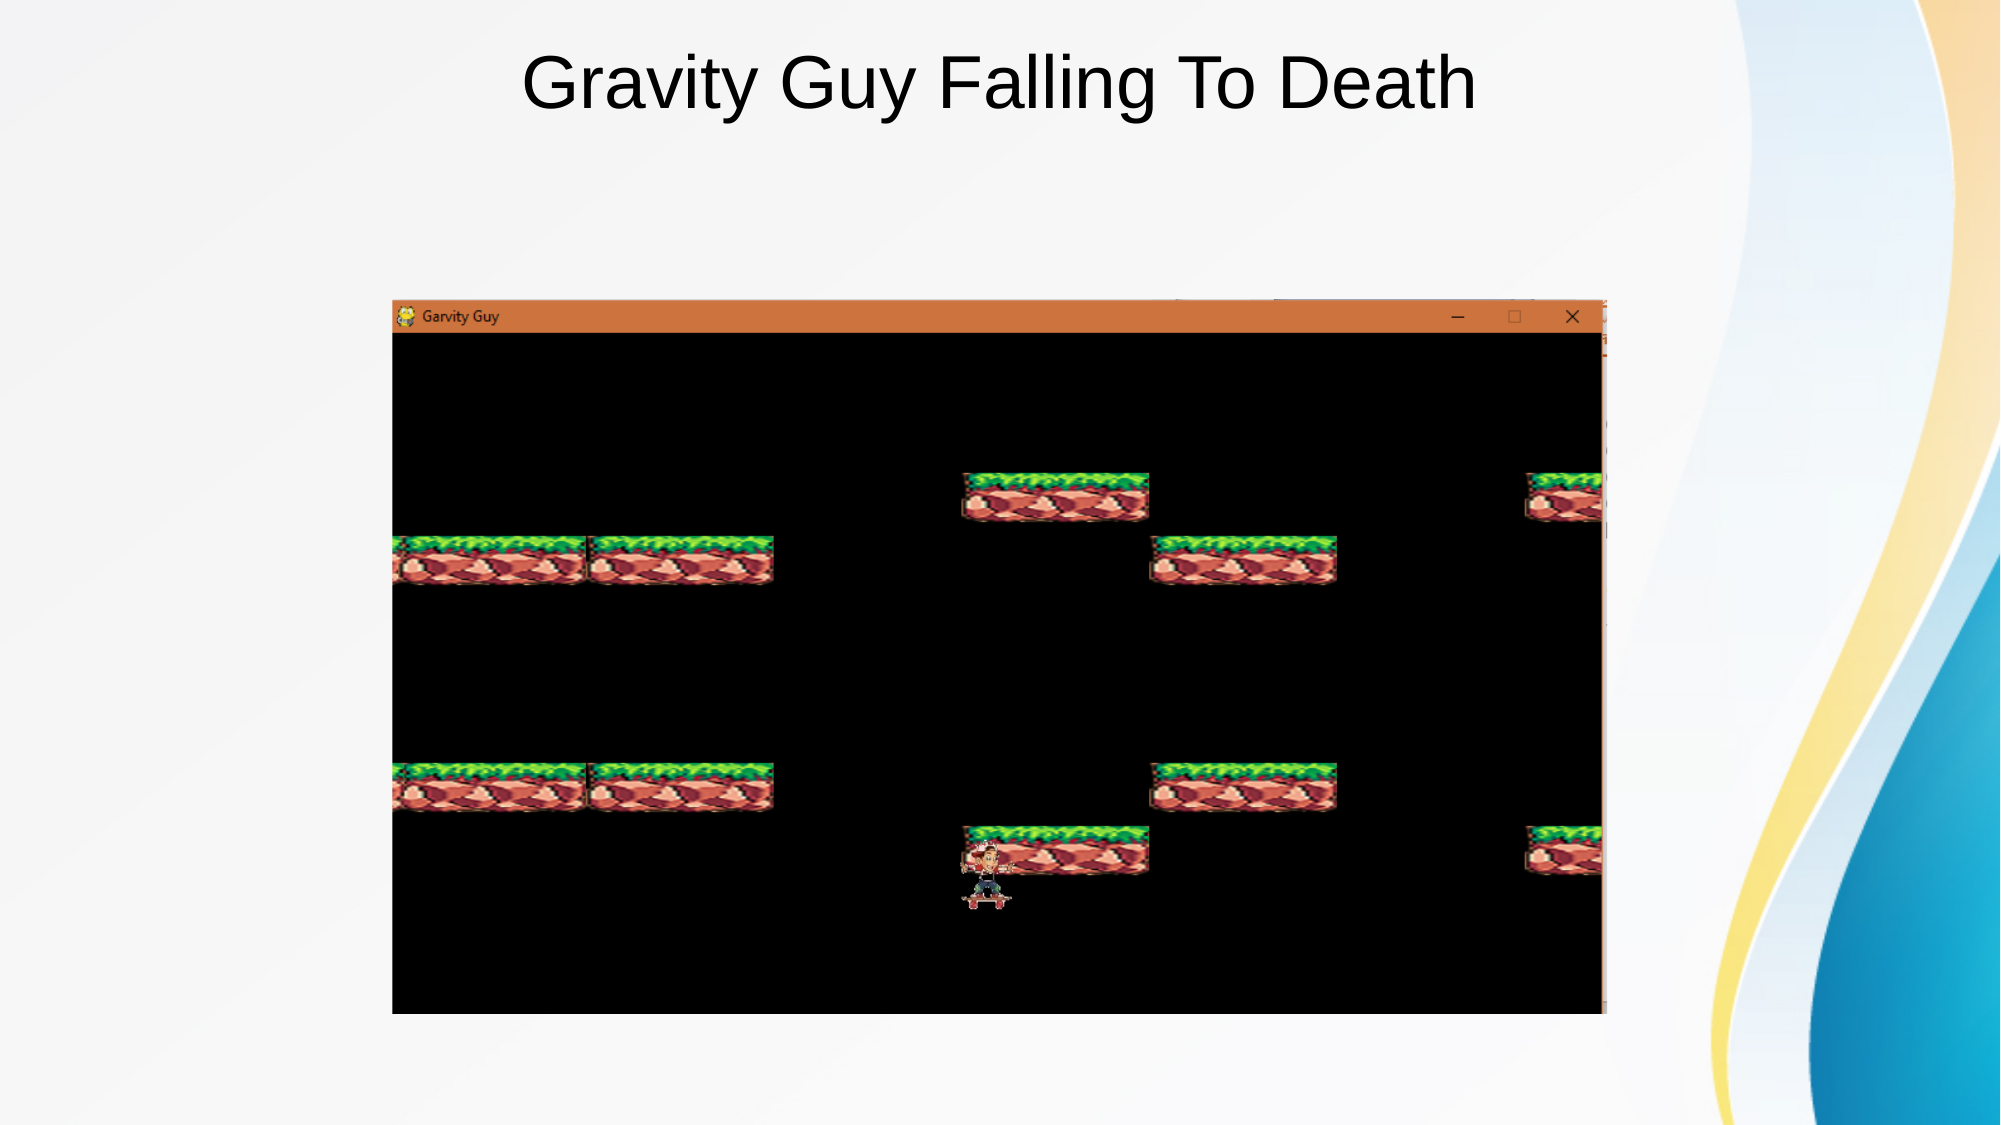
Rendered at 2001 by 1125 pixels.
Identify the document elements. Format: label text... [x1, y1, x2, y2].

picture [0, 0, 2001, 1125]
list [392, 299, 1608, 1014]
title Gravity Guy Falling To Death [99, 30, 1901, 127]
